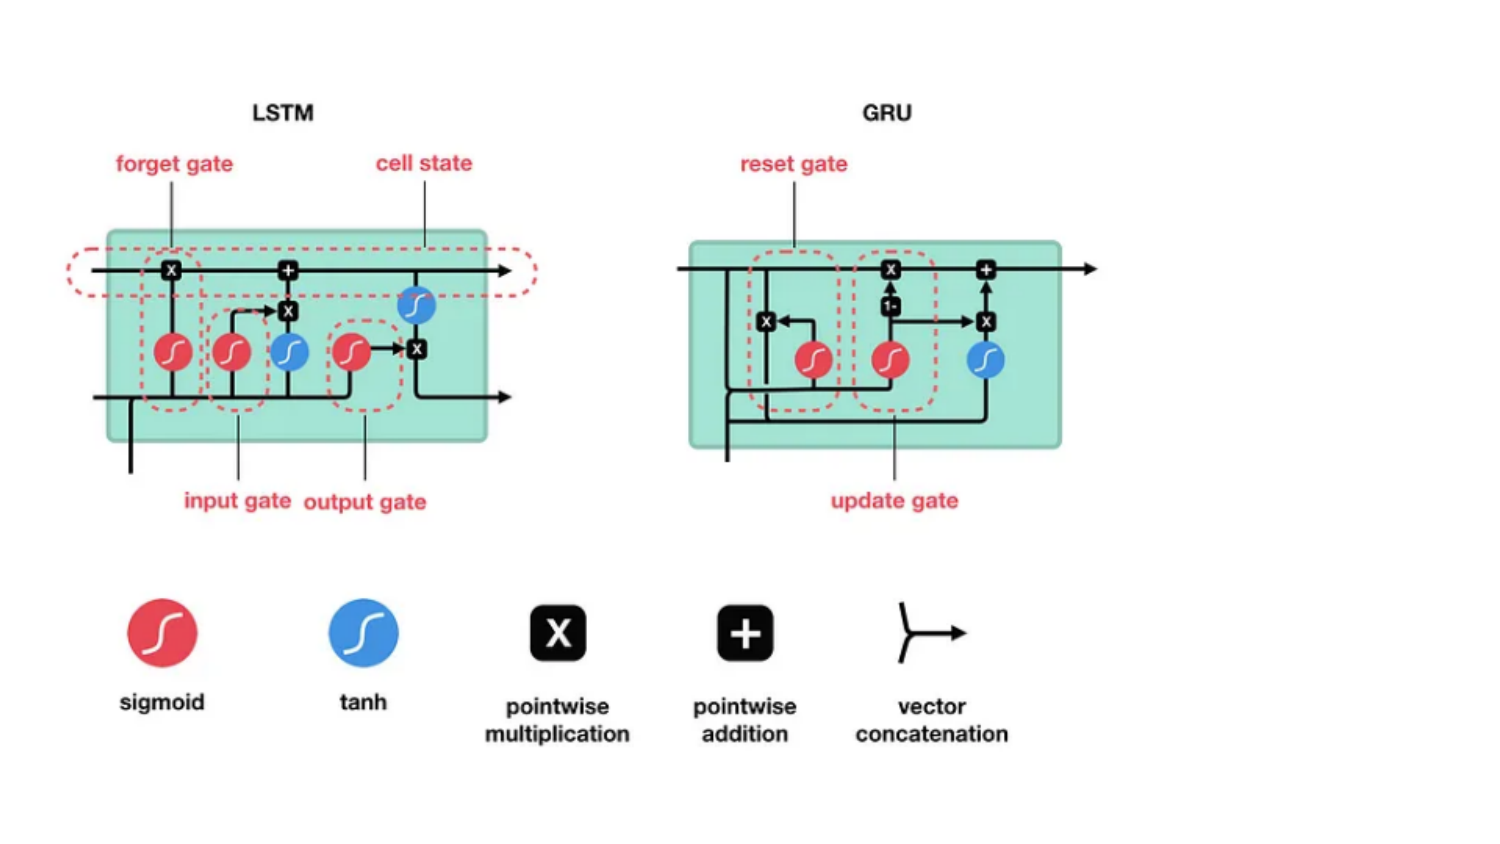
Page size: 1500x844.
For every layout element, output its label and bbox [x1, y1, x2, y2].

picture [24, 24, 1140, 777]
